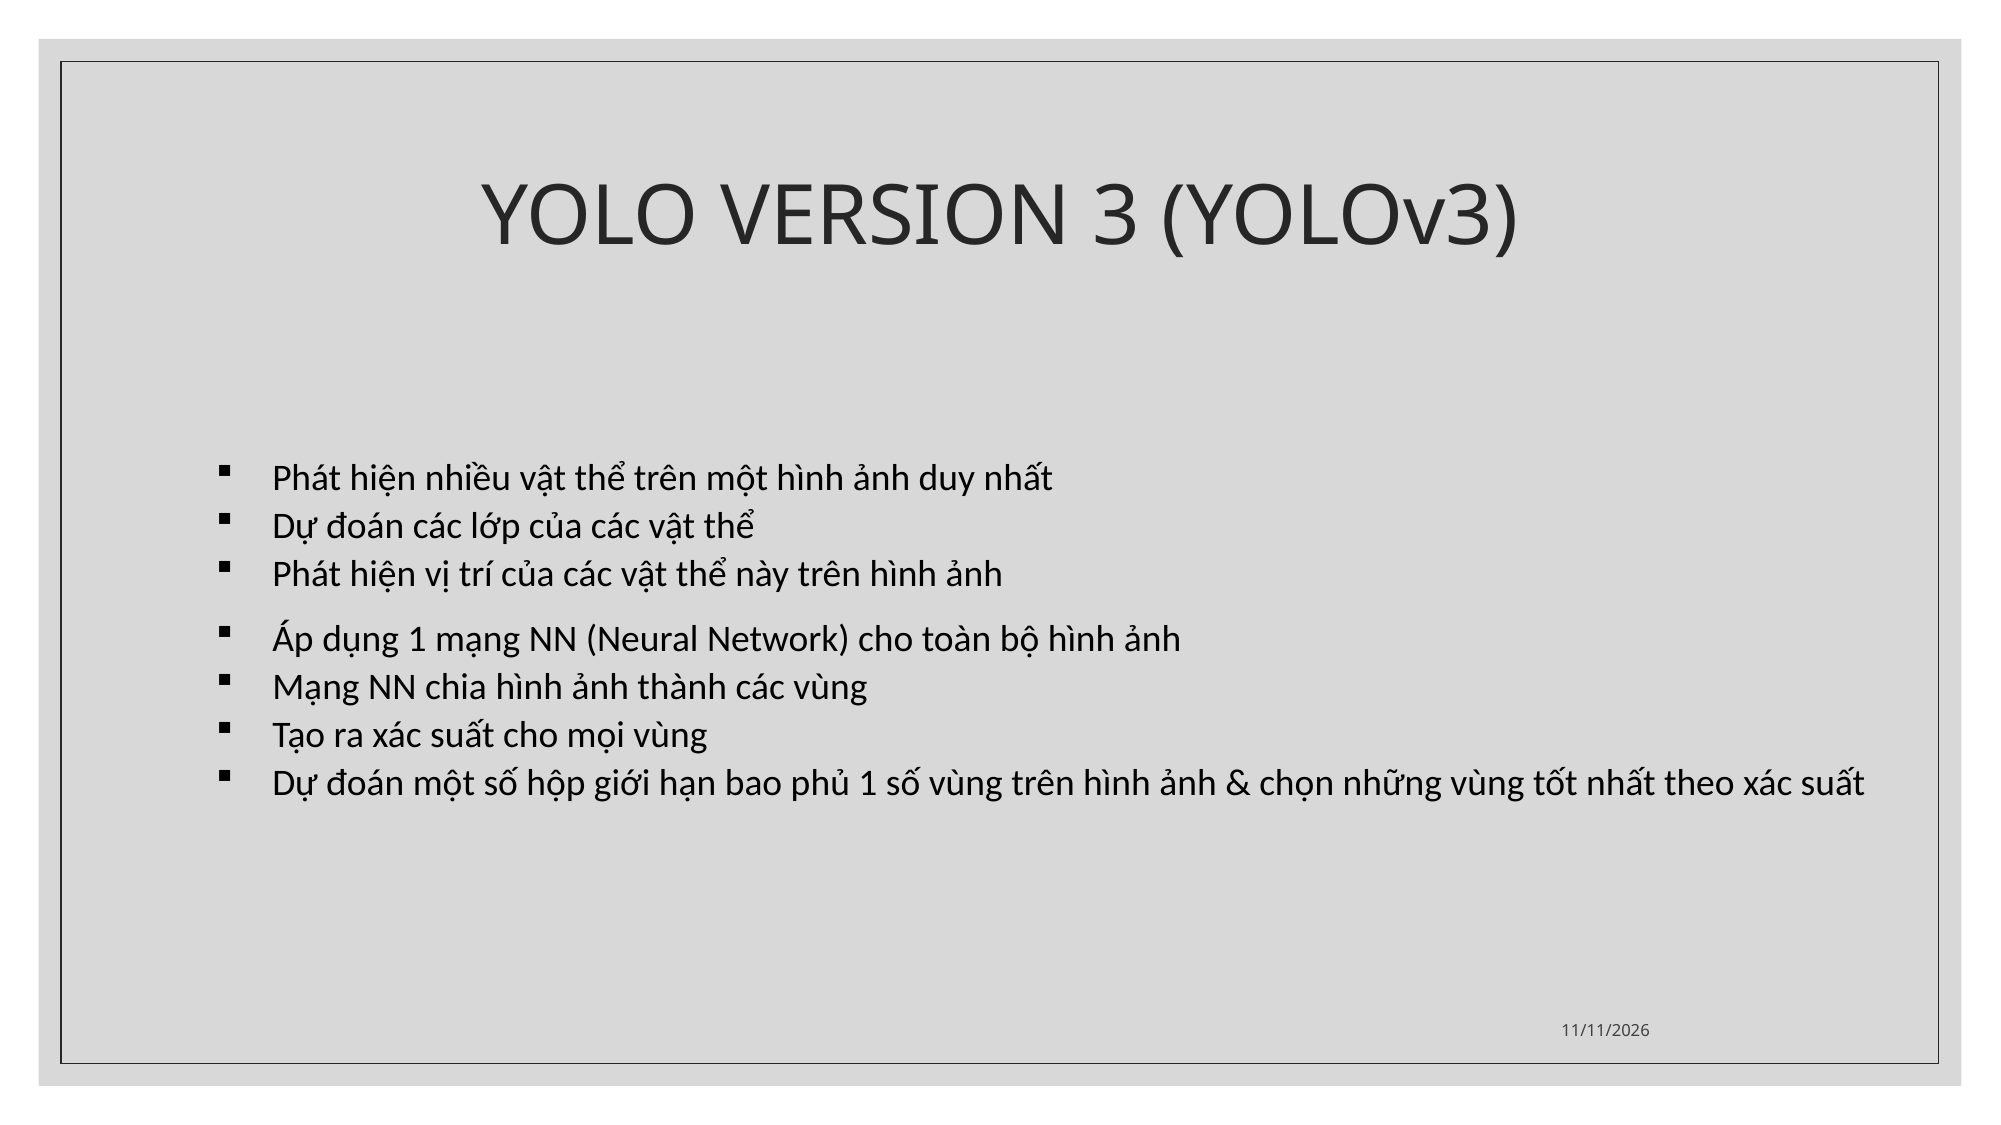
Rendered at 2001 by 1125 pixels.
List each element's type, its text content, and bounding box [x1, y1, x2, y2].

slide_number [1190, 990, 1665, 1050]
text_box Phát hiện nhiều vật thể trên một hình ảnh duy nhất Dự đoán các lớp của các vật thể Phát hiện vị trí của các vật thể này trên hình ảnh Áp dụng 1 mạng NN (Neural Network) cho toàn bộ hình ảnh Mạng NN chia hình ảnh thành các vùng Tạo ra xác suất cho mọi vùng Dự đoán một số hộp giới hạn bao phủ 1 số vùng trên hình ảnh & chọn những vùng tốt nhất theo xác suất [201, 442, 1883, 876]
title YOLO VERSION 3 (YOLOv3) [174, 105, 1825, 331]
